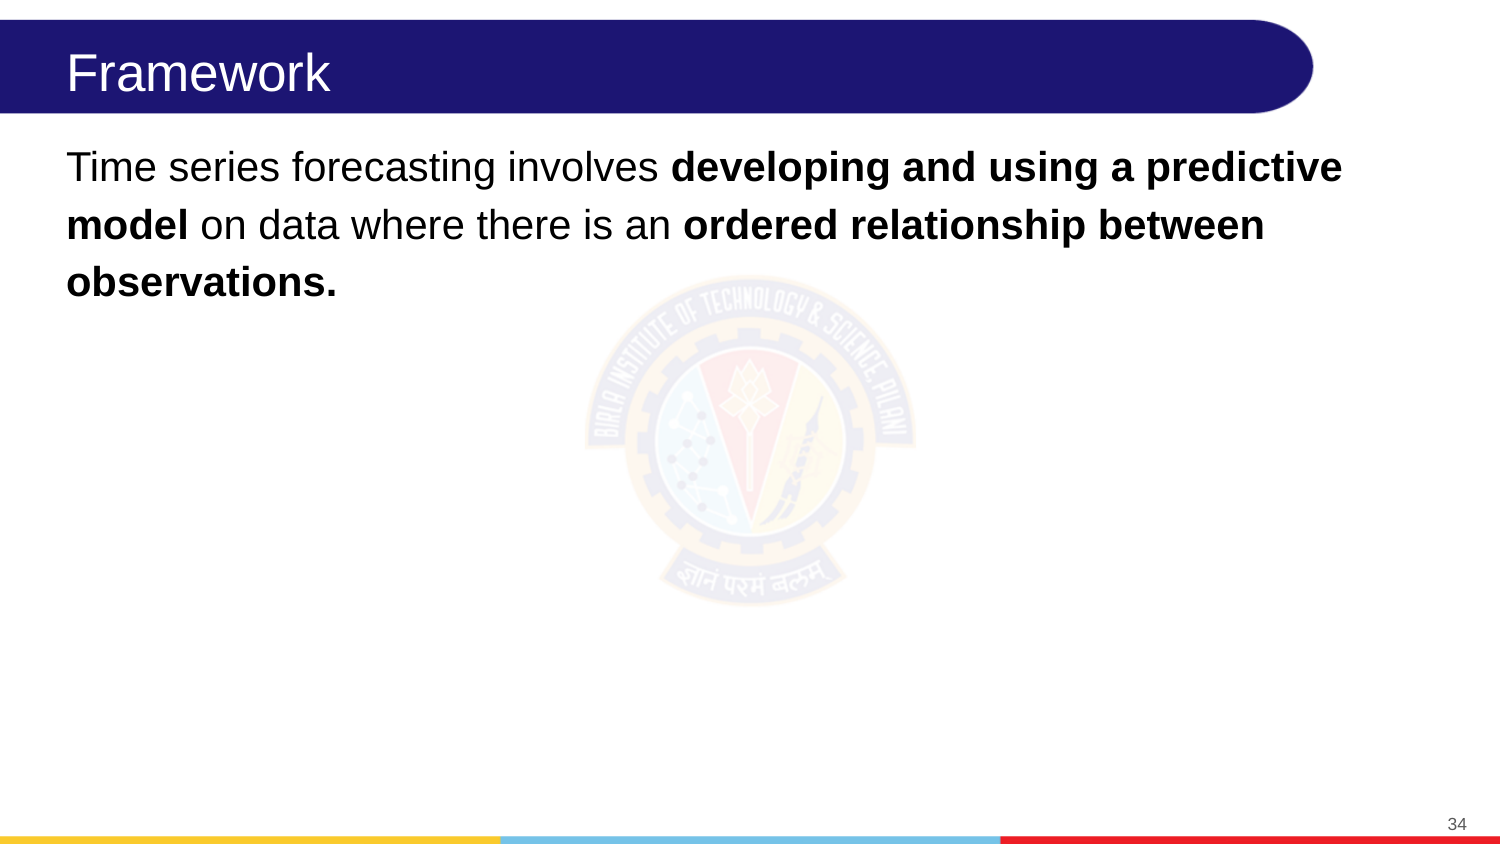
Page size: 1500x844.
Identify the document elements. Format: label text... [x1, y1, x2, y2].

slide_number ‹#› [1391, 797, 1482, 844]
picture [0, 0, 1500, 844]
list Time series forecasting involves developing and using a predictive model on data where there is an ordered relationship between observations. [51, 117, 1449, 798]
title Framework [51, 23, 1449, 117]
